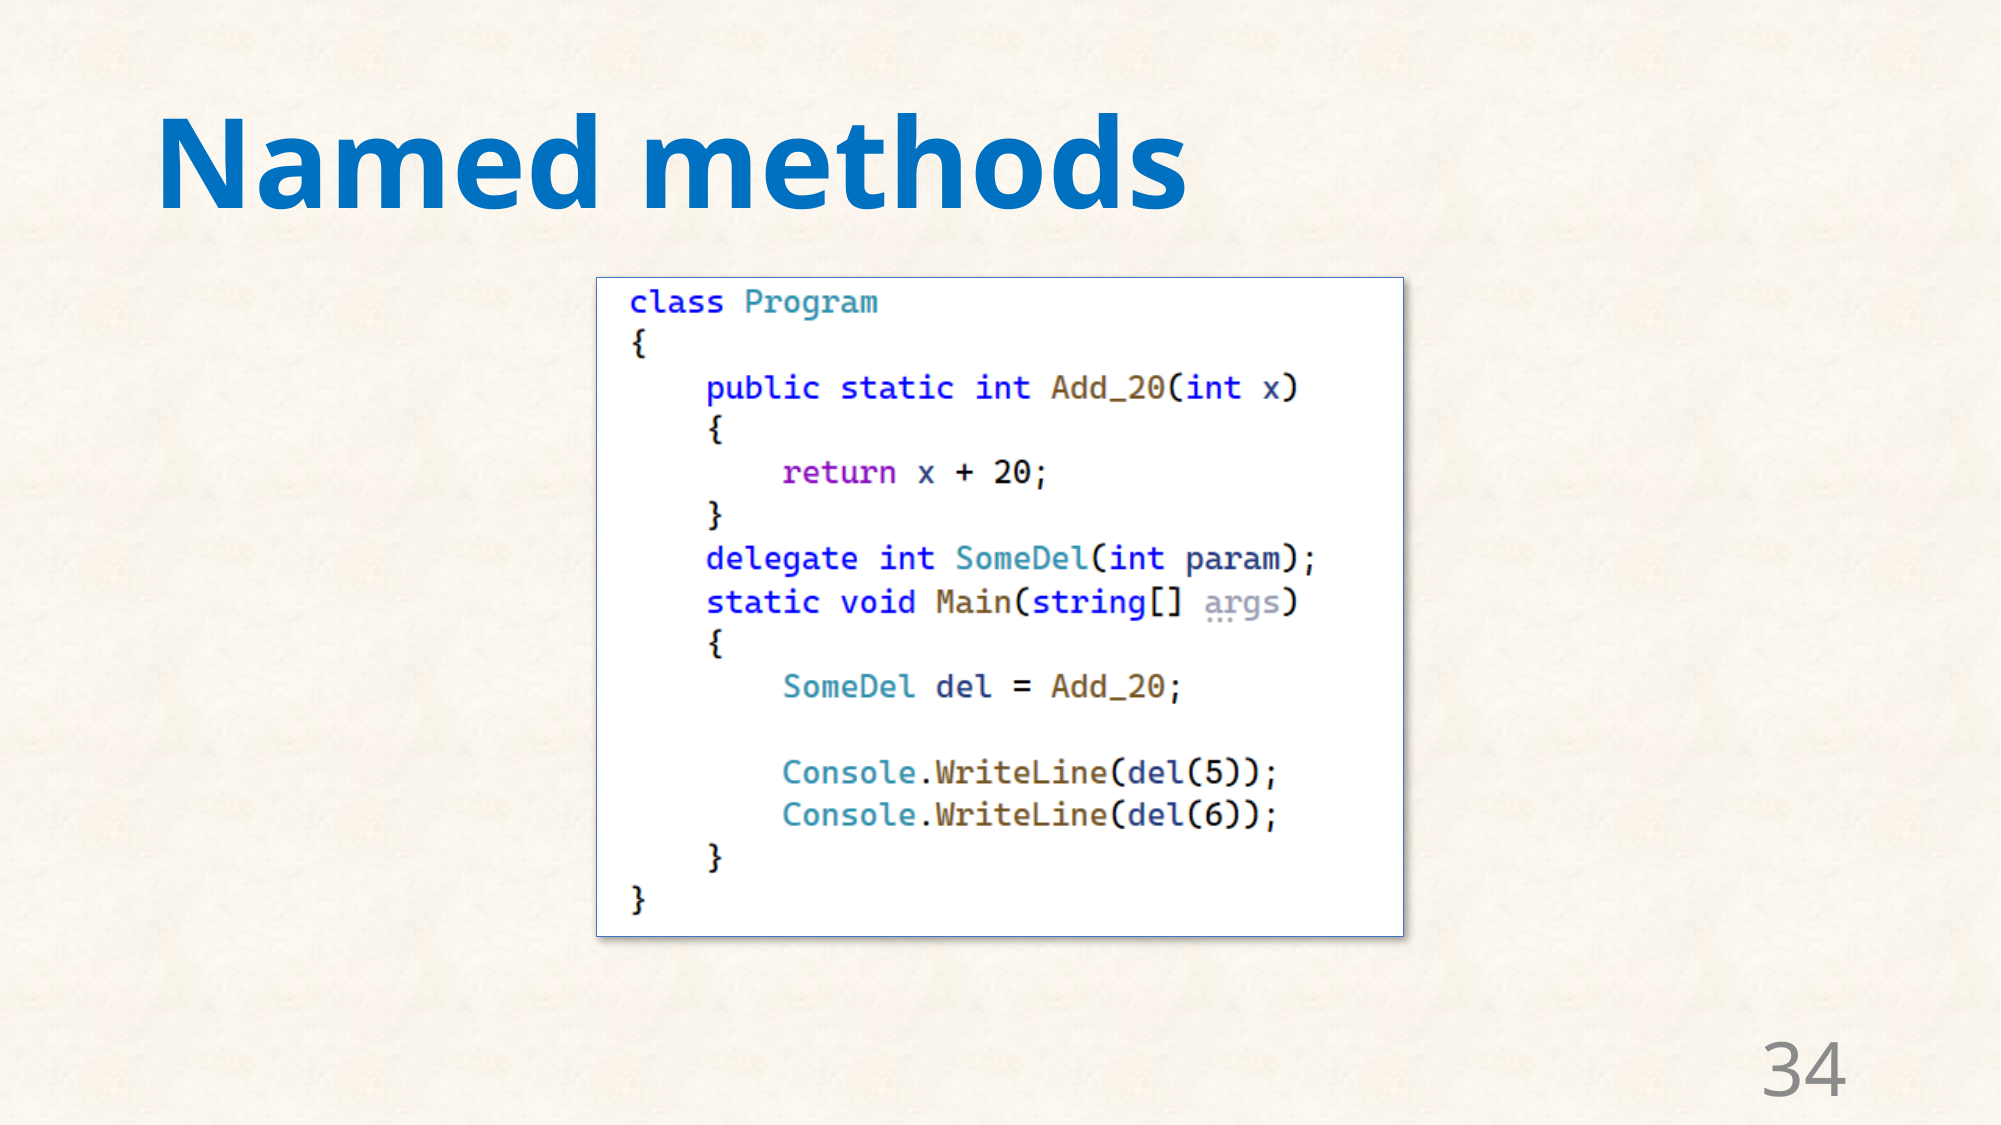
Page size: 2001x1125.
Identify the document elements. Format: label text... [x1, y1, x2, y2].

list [596, 277, 1404, 937]
slide_number 34 [1412, 1042, 1863, 1103]
title Named methods [137, 59, 1863, 278]
